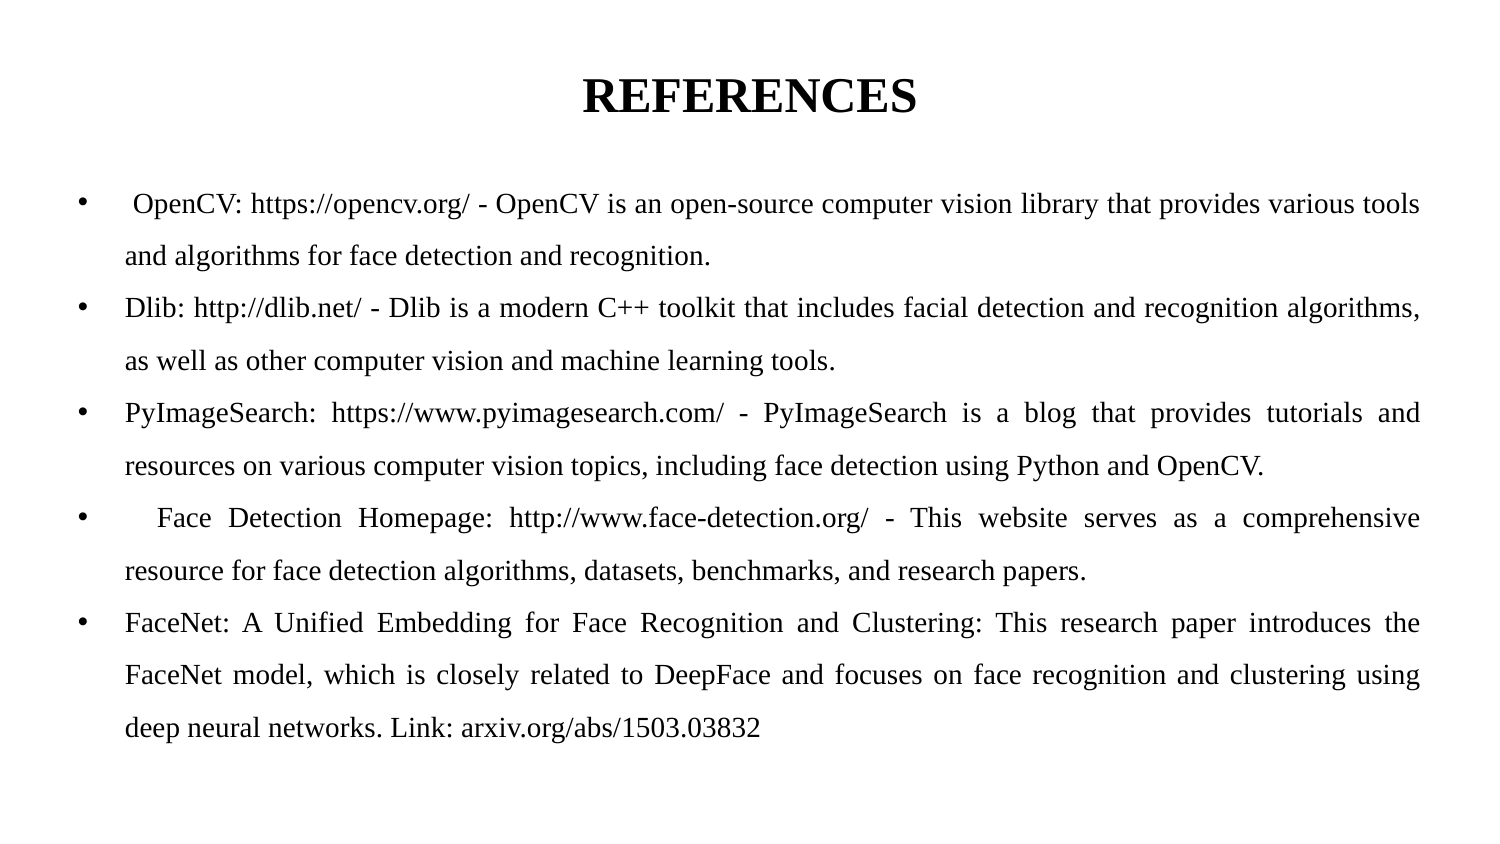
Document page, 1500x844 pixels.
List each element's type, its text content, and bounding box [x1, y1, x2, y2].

text_box OpenCV: https://opencv.org/ - OpenCV is an open-source computer vision library that provides various tools and algorithms for face detection and recognition. Dlib: http://dlib.net/ - Dlib is a modern C++ toolkit that includes facial detection and recognition algorithms, as well as other computer vision and machine learning tools. PyImageSearch: https://www.pyimagesearch.com/ - PyImageSearch is a blog that provides tutorials and resources on various computer vision topics, including face detection using Python and OpenCV. Face Detection Homepage: http://www.face-detection.org/ - This website serves as a comprehensive resource for face detection algorithms, datasets, benchmarks, and research papers. FaceNet: A Unified Embedding for Face Recognition and Clustering: This research paper introduces the FaceNet model, which is closely related to DeepFace and focuses on face recognition and clustering using deep neural networks. Link: arxiv.org/abs/1503.03832 [66, 160, 1434, 802]
text_box REFERENCES [103, 56, 1397, 136]
